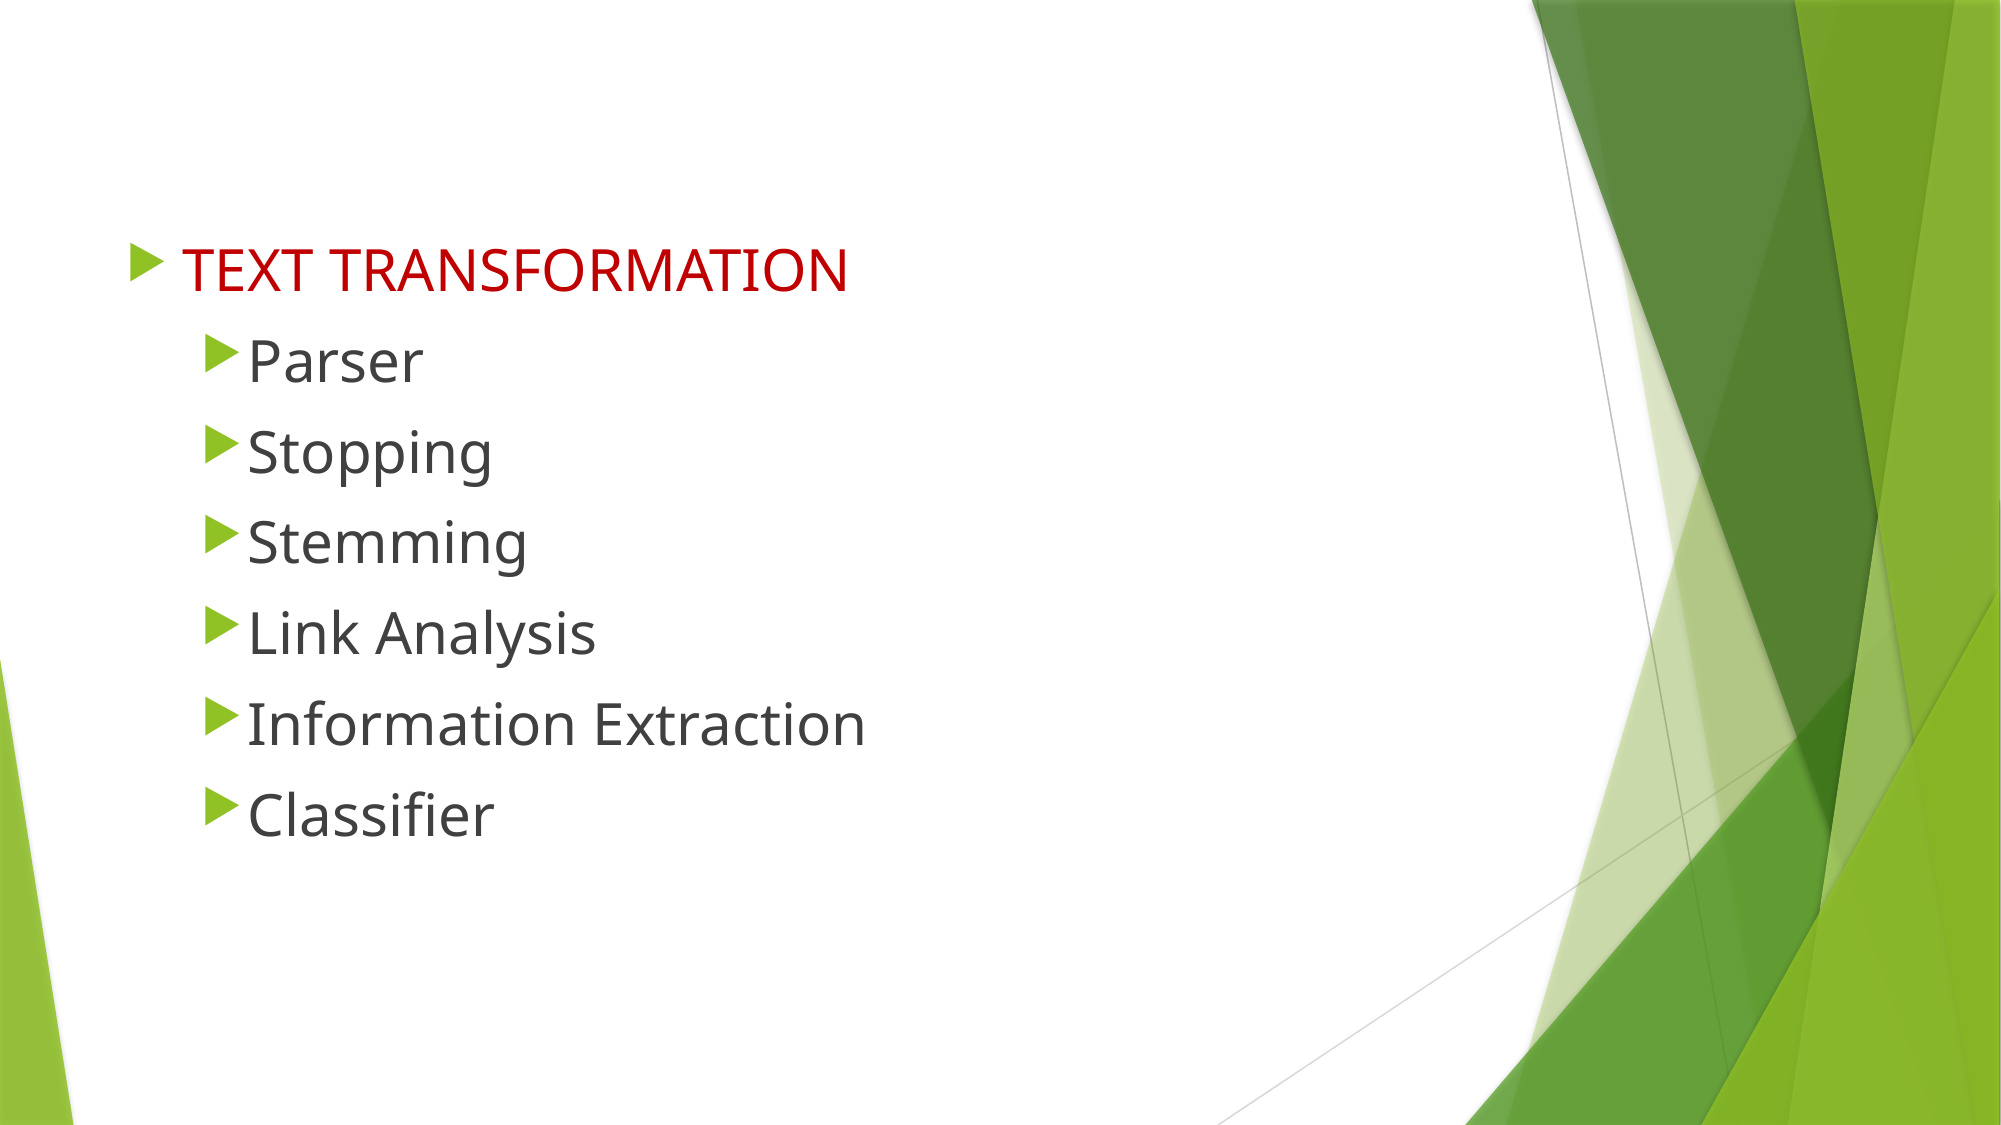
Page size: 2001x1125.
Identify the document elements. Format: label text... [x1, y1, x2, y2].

list TEXT TRANSFORMATION Parser Stopping Stemming Link Analysis Information Extraction Classifier [111, 226, 1522, 991]
